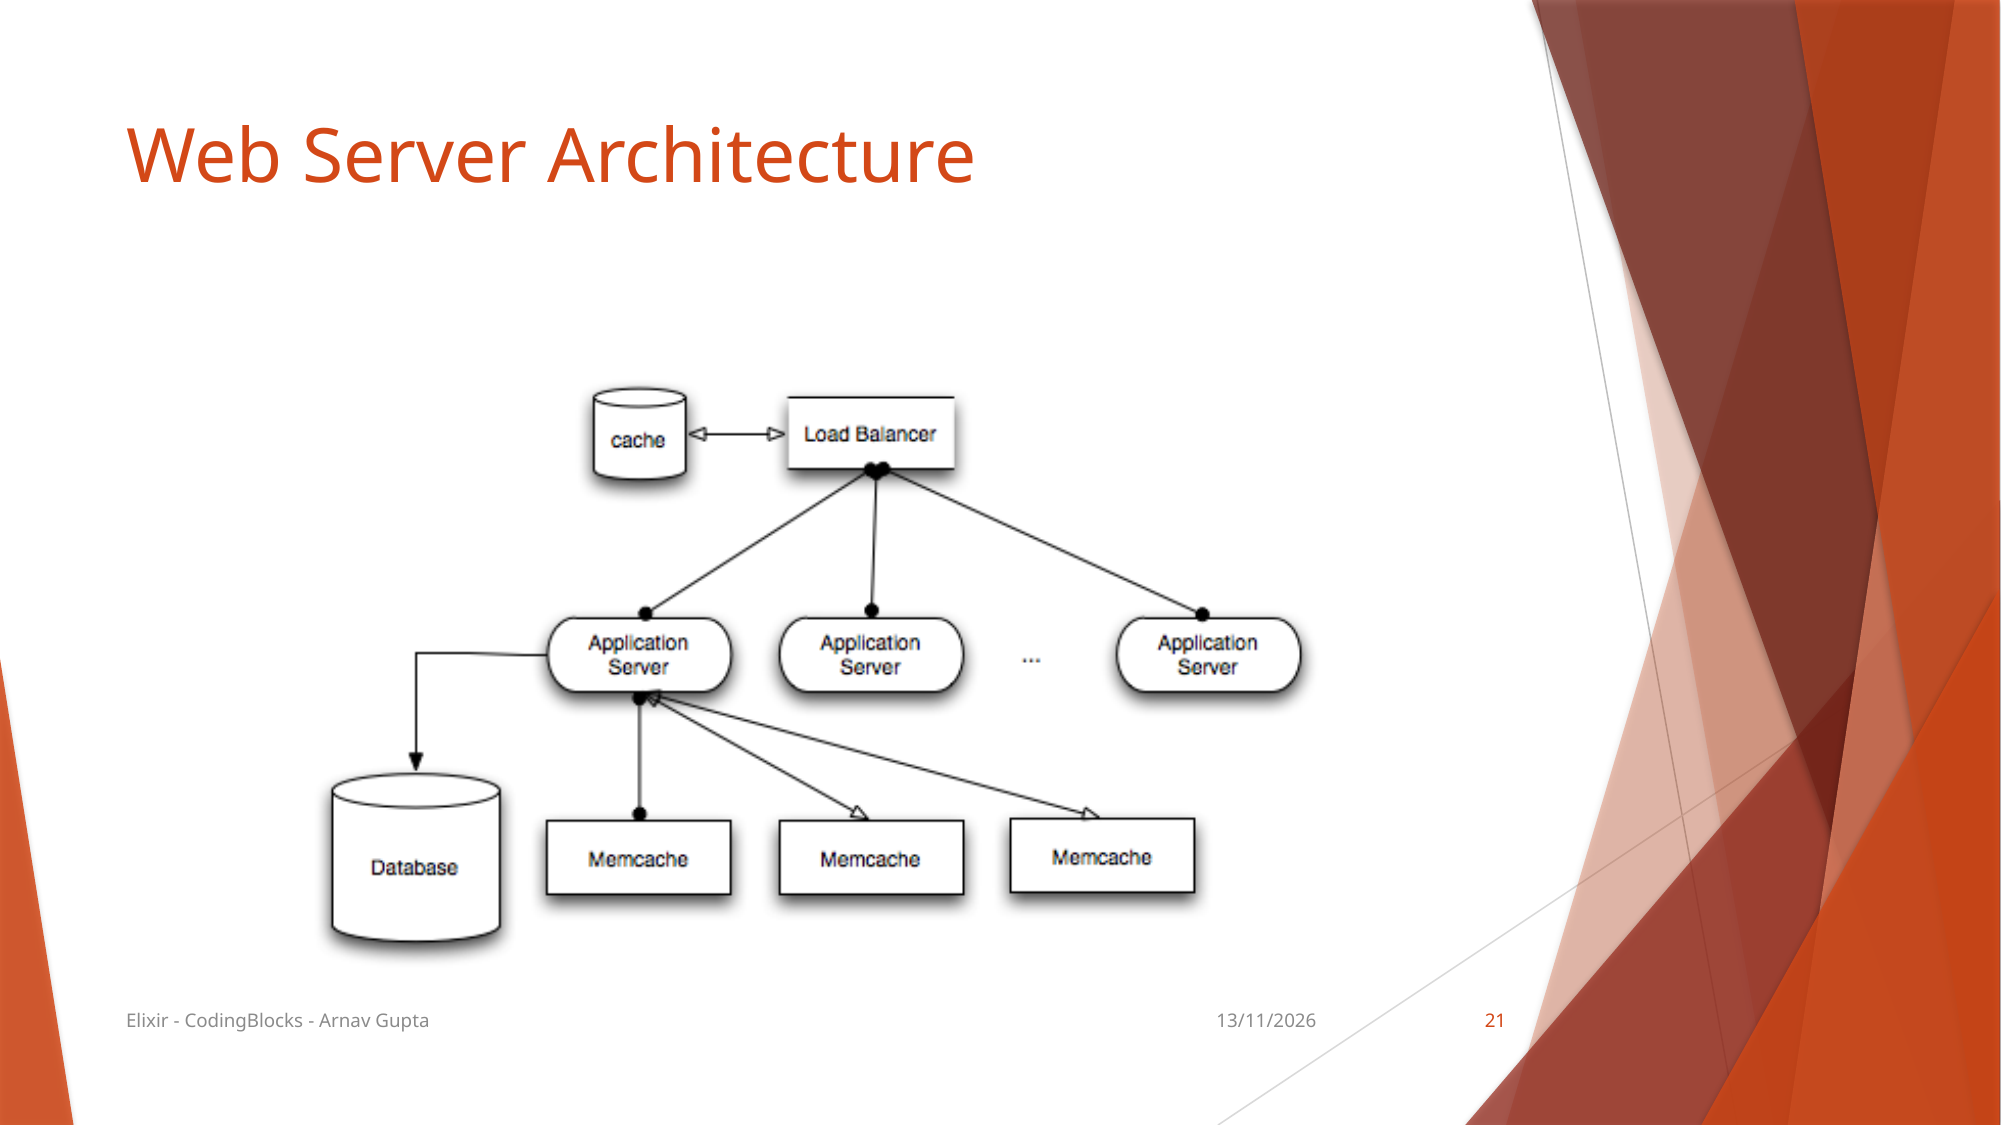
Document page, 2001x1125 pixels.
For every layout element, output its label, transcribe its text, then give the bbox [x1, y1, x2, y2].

slide_number 21 [1409, 991, 1522, 1051]
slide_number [1181, 1000, 1332, 1051]
title Web Server Architecture [111, 99, 1522, 317]
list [289, 353, 1344, 992]
footer Elixir - CodingBlocks - Arnav Gupta [111, 991, 1145, 1051]
